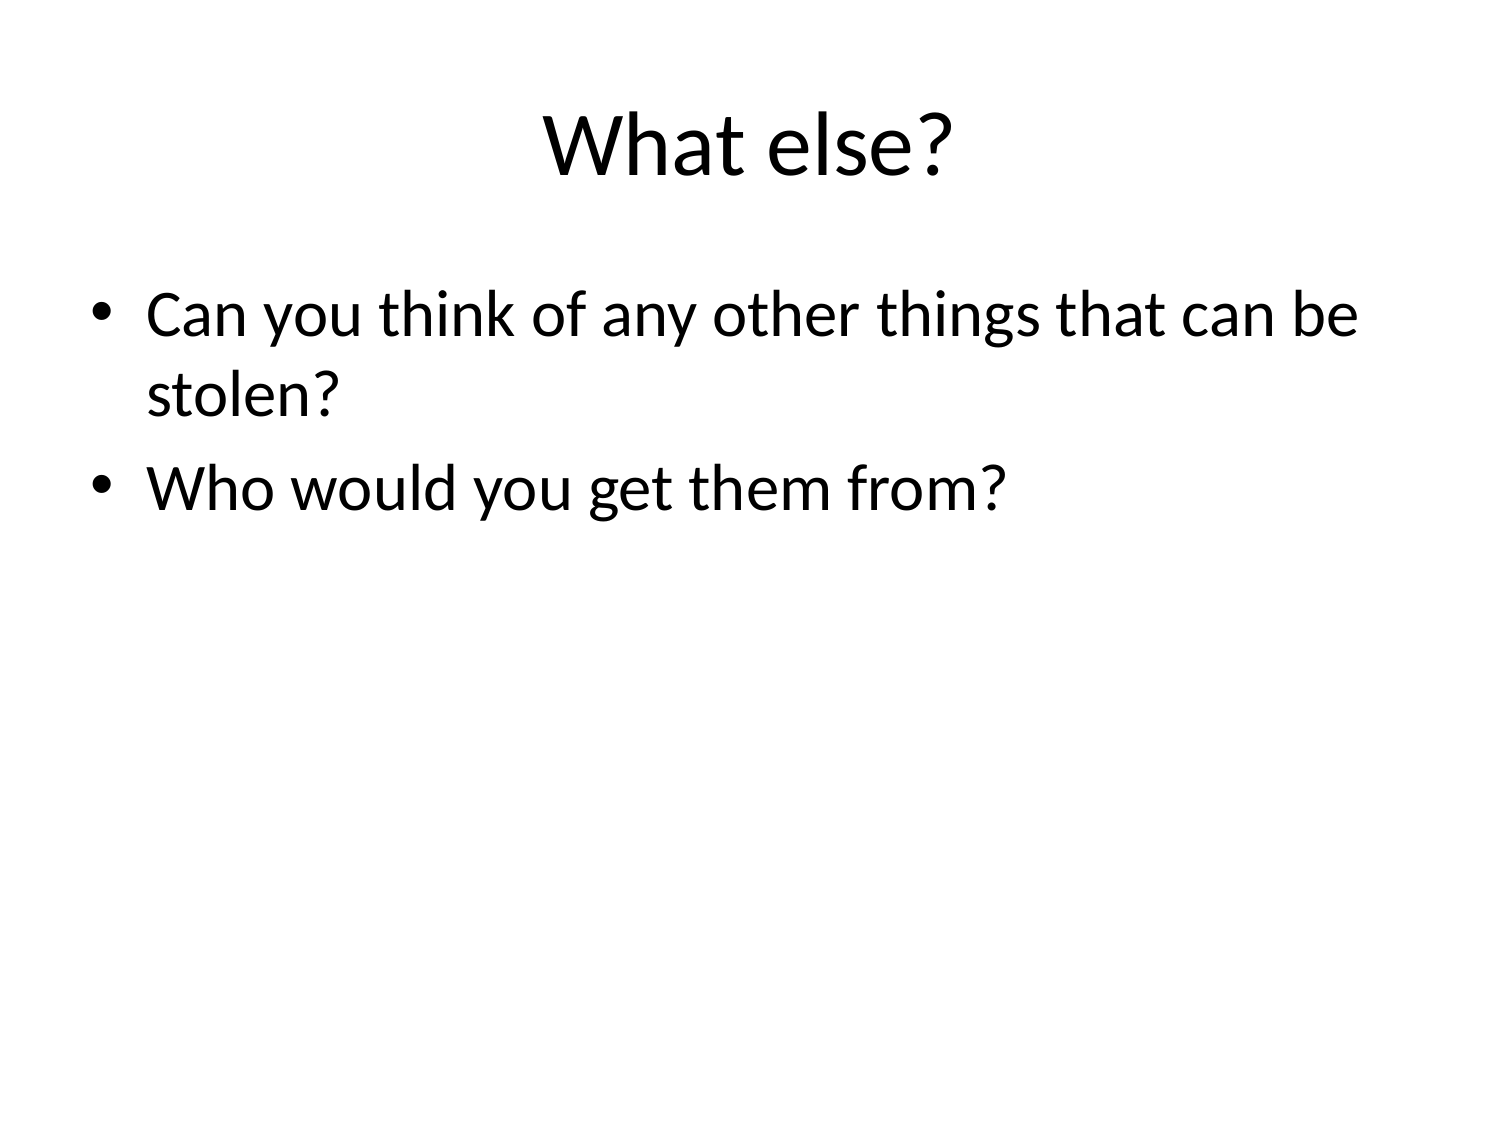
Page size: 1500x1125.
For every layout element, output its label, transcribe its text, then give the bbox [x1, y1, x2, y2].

list Can you think of any other things that can be stolen? Who would you get them from? [75, 262, 1425, 1005]
title What else? [75, 45, 1425, 233]
